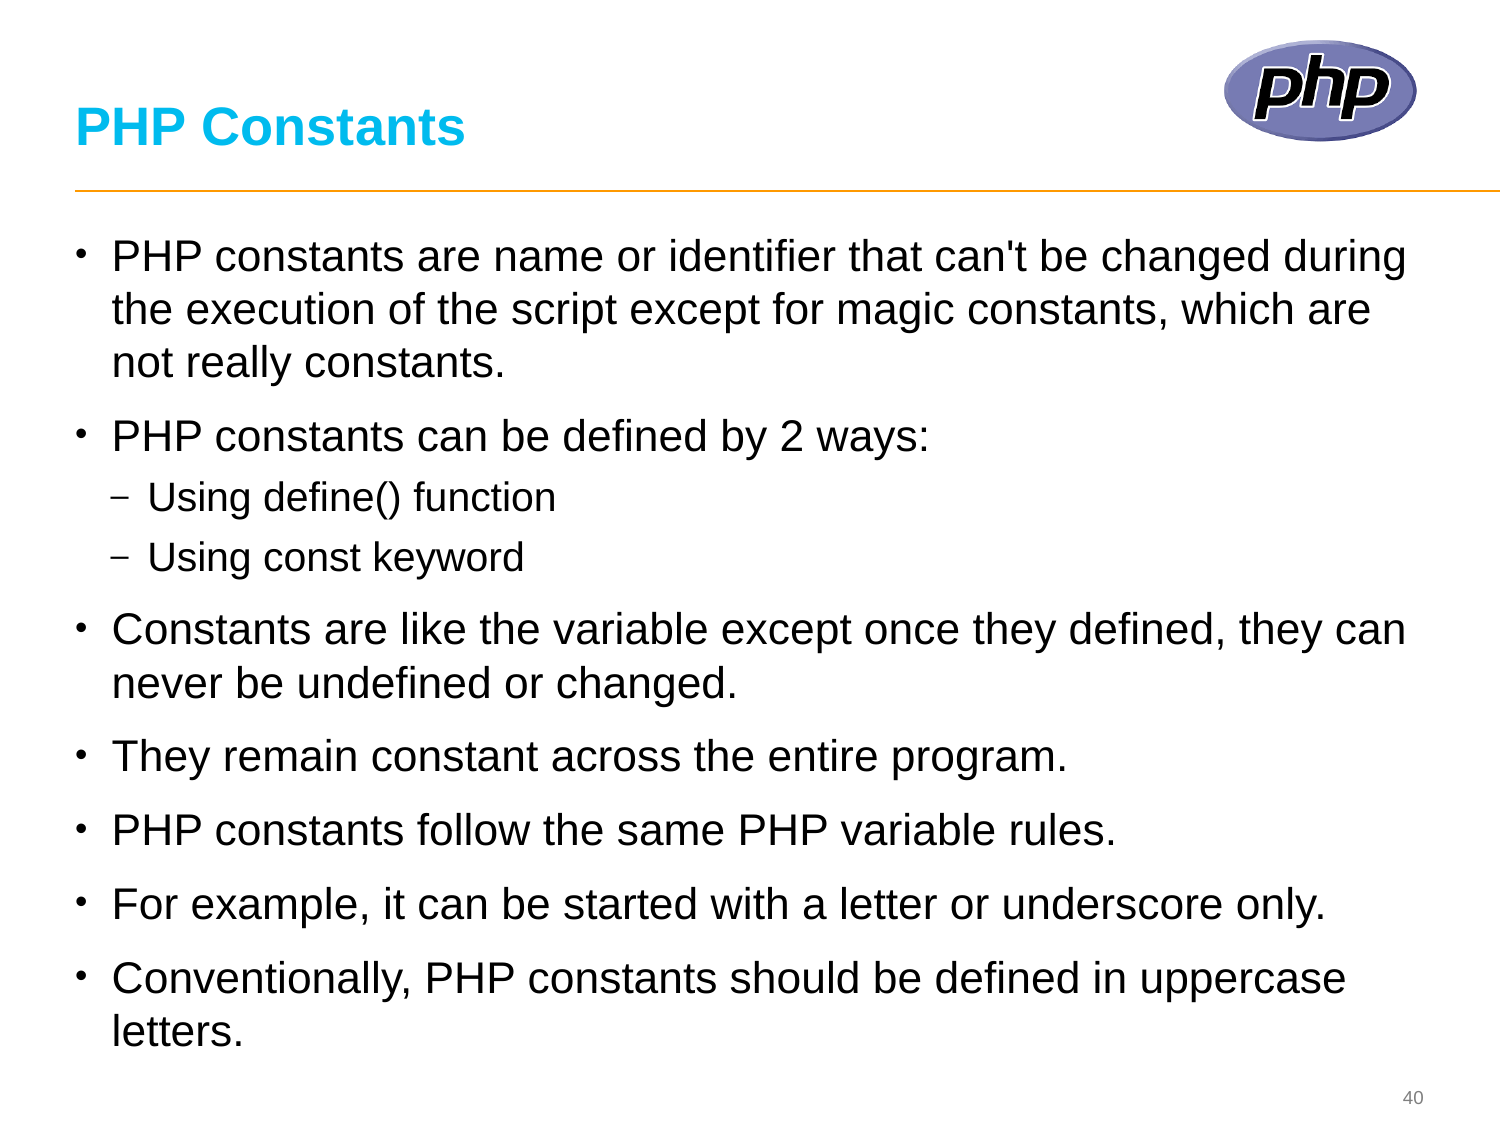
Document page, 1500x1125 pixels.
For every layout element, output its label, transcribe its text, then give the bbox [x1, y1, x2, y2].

list PHP constants are name or identifier that can't be changed during the execution of the script except for magic constants, which are not really constants. PHP constants can be defined by 2 ways: Using define() function Using const keyword Constants are like the variable except once they defined, they can never be undefined or changed. They remain constant across the entire program. PHP constants follow the same PHP variable rules. For example, it can be started with a letter or underscore only. Conventionally, PHP constants should be defined in uppercase letters. [75, 226, 1425, 1066]
title PHP Constants [75, 27, 1422, 157]
